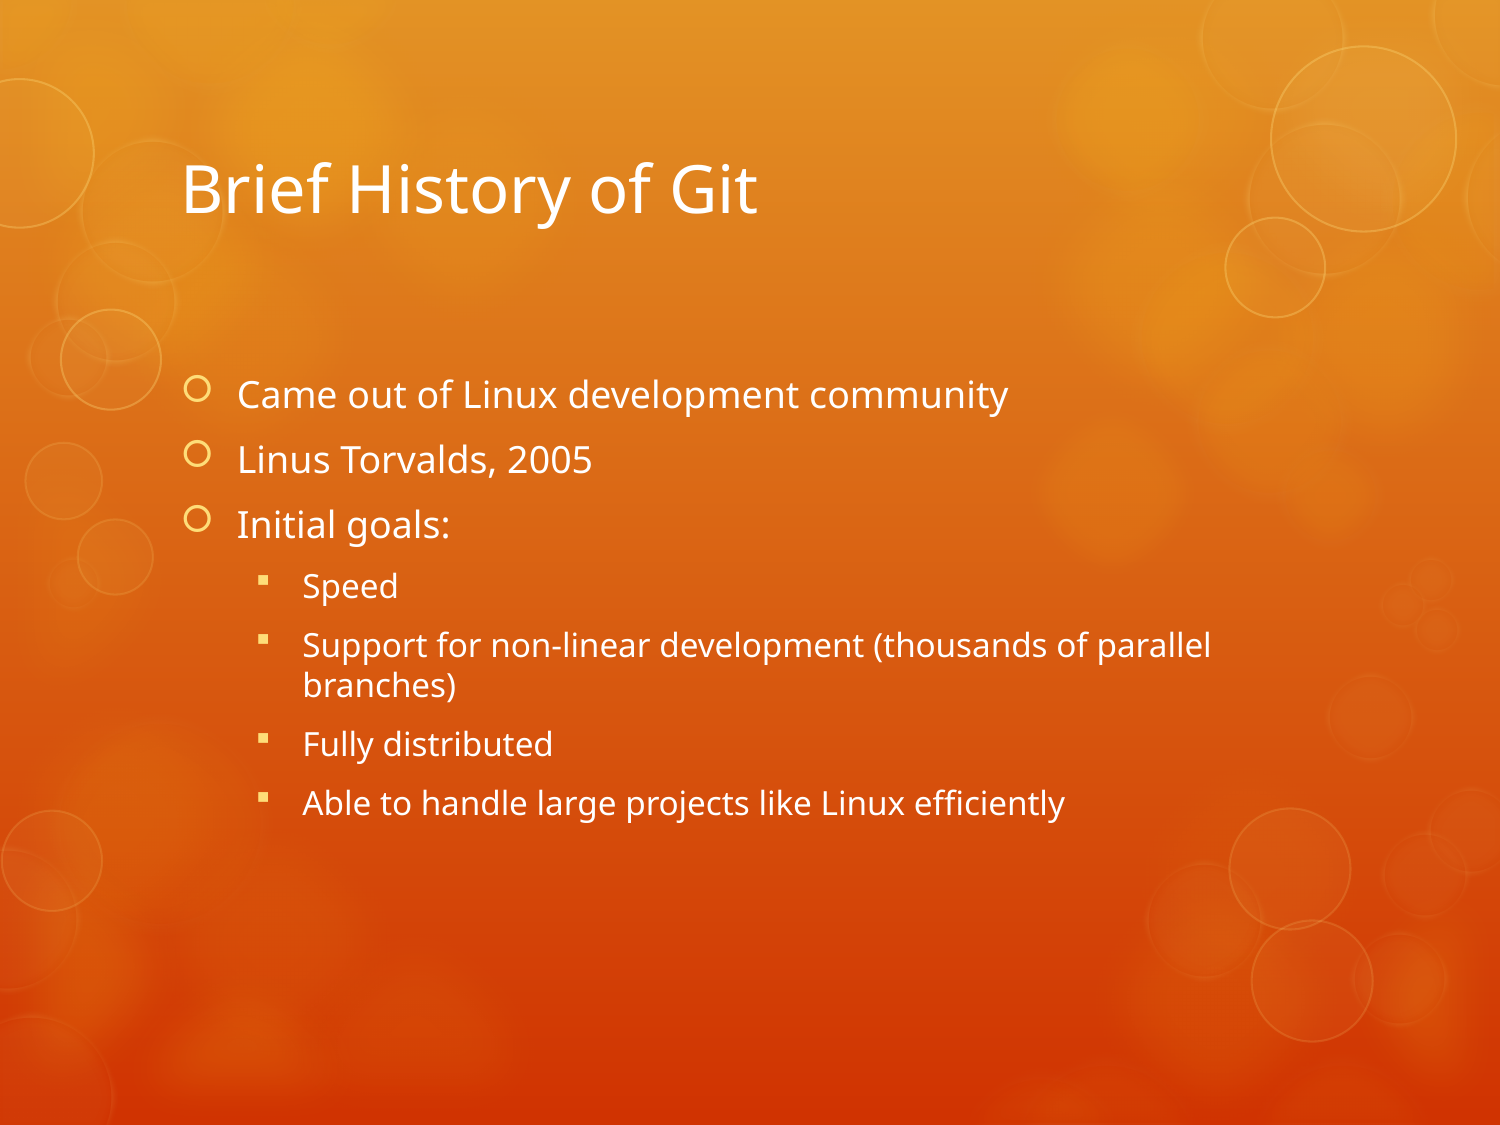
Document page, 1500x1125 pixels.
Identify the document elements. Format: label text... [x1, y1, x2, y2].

list Came out of Linux development community Linus Torvalds, 2005 Initial goals: Speed Support for non-linear development (thousands of parallel branches) Fully distributed Able to handle large projects like Linux efficiently [165, 296, 1335, 962]
title Brief History of Git [165, 110, 1335, 263]
